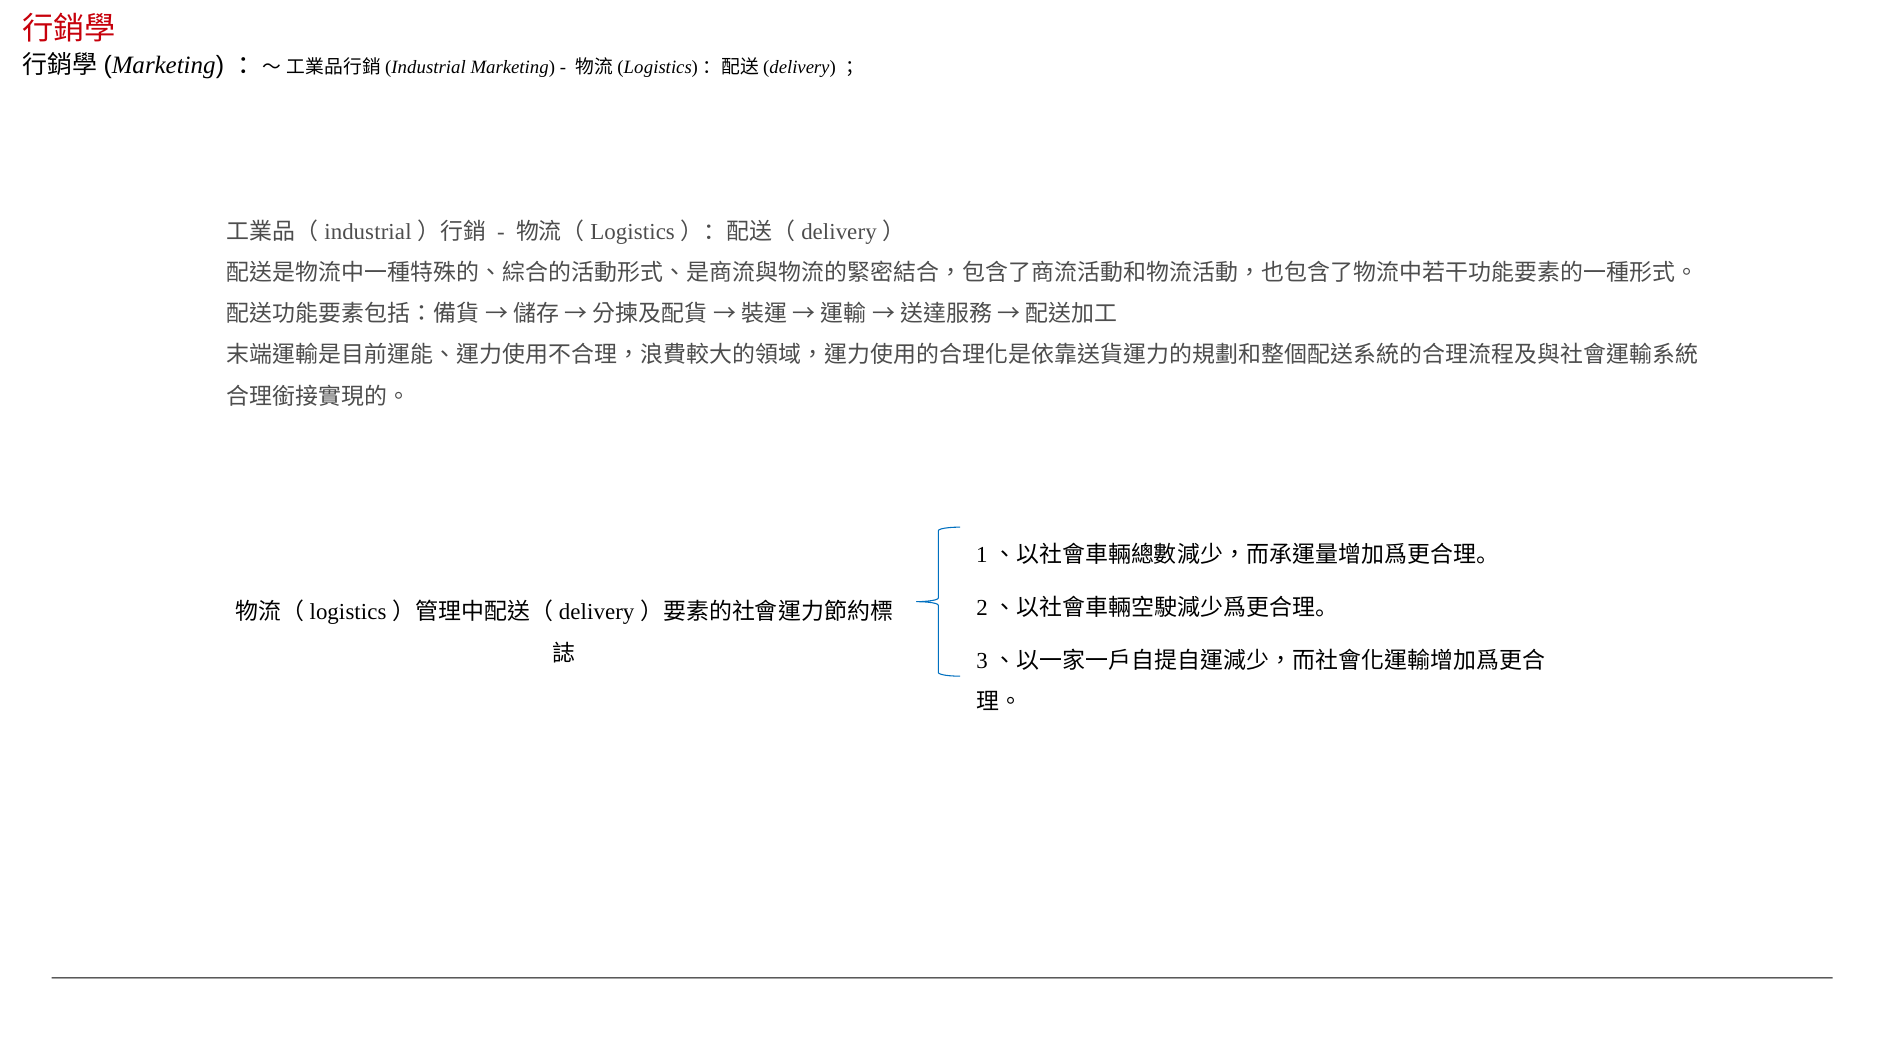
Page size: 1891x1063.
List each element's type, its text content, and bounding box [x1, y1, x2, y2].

text_box 3、以一家一戶自提自運減少，而社會化運輸增加爲更合理。 [961, 624, 1603, 722]
text_box 1、以社會車輛總數減少，而承運量增加爲更合理。 [961, 518, 1603, 575]
text_box 工業品（industrial）行銷 - 物流（Logistics）：配送（delivery） 配送是物流中一種特殊的、綜合的活動形式、是商流與物流的緊密結合，包含了商流活動和物流活動，也包含了物流中若干功能要素的一種形式。 配送功能要素包括：備貨 → 儲存 → 分揀及配貨 → 裝運 → 運輸 → 送達服務 → 配送加工 末端運輸是目前運能、運力使用不合理，浪費較大的領域，運力使用的合理化是依靠送貨運力的規劃和整個配送系統的合理流程及與社會運輸系統合理銜接實現的。 [212, 195, 1735, 417]
text_box 行銷學(Marketing) ：～ 工業品行銷(Industrial Marketing) - 物流(Logistics)：配送(delivery) ； [7, 39, 1572, 87]
text_box [915, 526, 961, 677]
text_box 行銷學 [7, 9, 1406, 39]
text_box 物流（logistics）管理中配送（delivery）要素的社會運力節約標誌 [211, 575, 917, 673]
text_box 2、以社會車輛空駛減少爲更合理。 [961, 575, 1603, 624]
